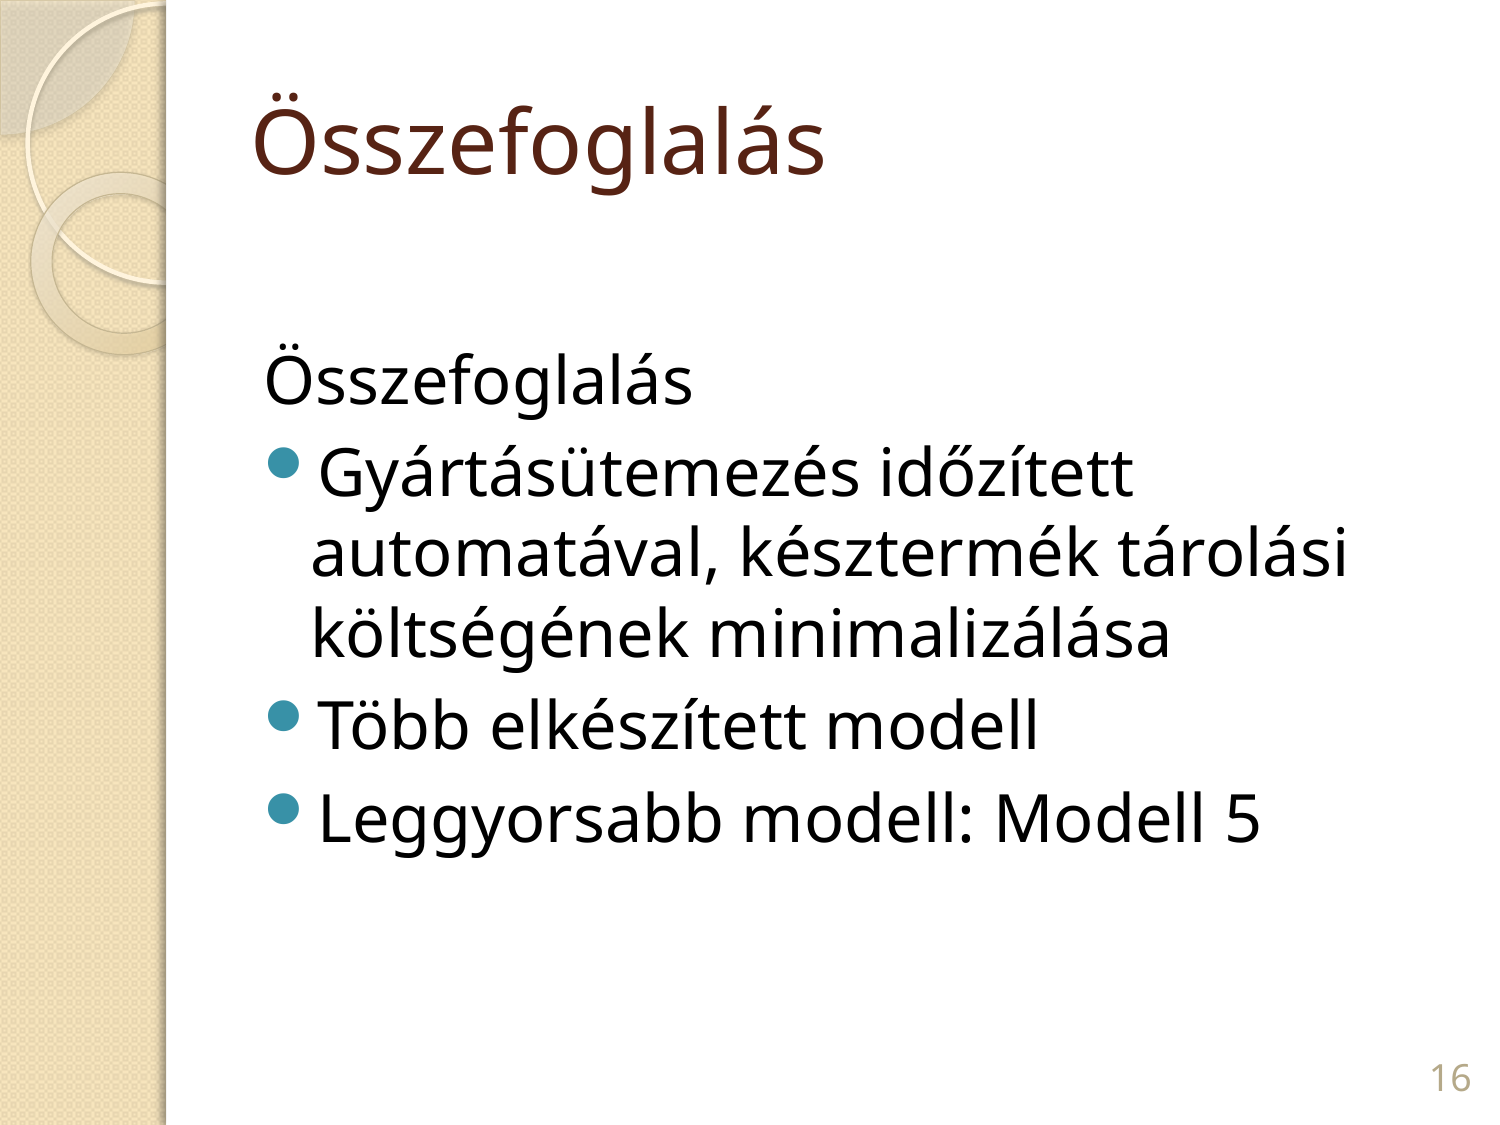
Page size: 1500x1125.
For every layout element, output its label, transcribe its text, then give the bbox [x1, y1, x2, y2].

slide_number 16 [1413, 1034, 1488, 1113]
title Összefoglalás [235, 45, 1466, 233]
list Összefoglalás Gyártásütemezés időzített automatával, késztermék tárolási költségének minimalizálása Több elkészített modell Leggyorsabb modell: Modell 5 [235, 237, 1466, 1025]
